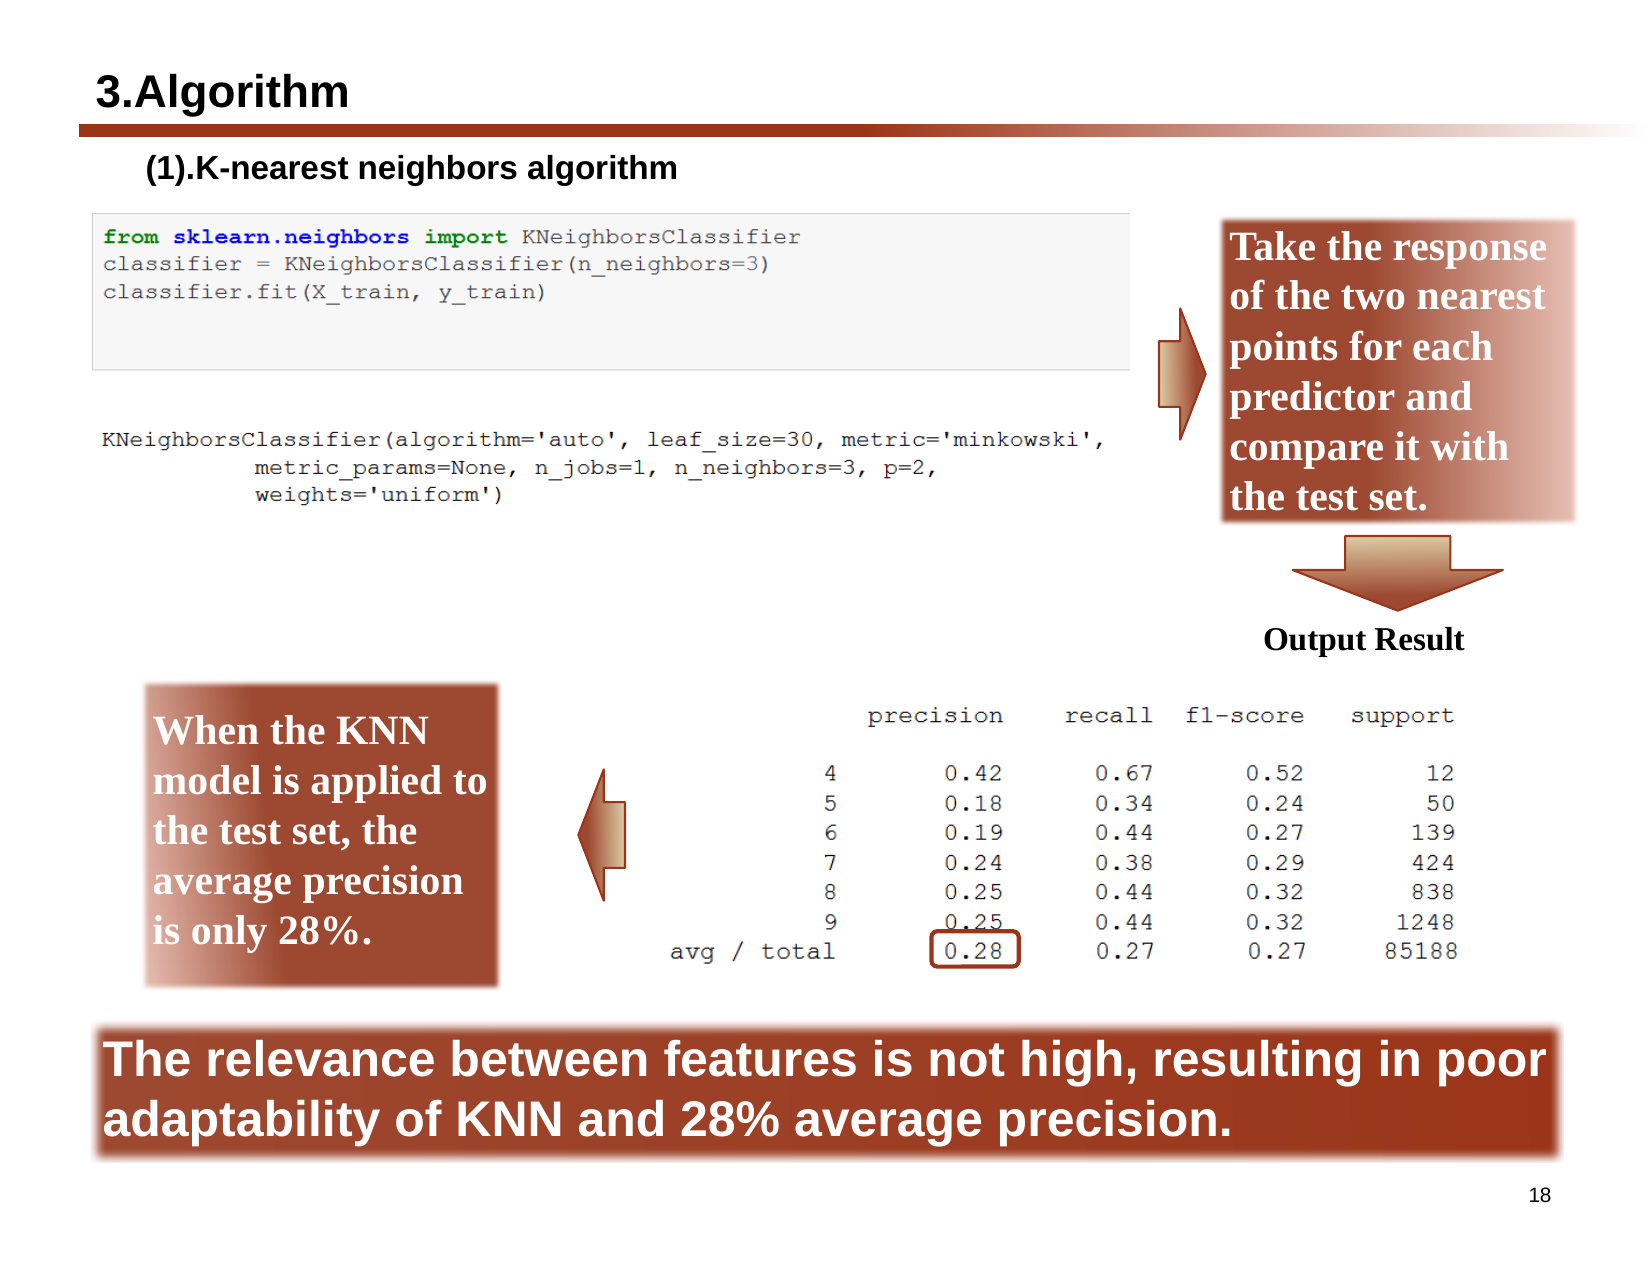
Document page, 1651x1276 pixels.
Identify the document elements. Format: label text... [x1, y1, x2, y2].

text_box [651, 706, 1520, 965]
text_box Take the response of the two nearest points for each predictor and compare it with the test set. [1224, 224, 1573, 520]
subtitle (1).K-nearest neighbors algorithm [128, 138, 1394, 199]
text_box When the KNN model is applied to the test set, the average precision is only 28%. [149, 688, 494, 983]
text_box [1290, 533, 1506, 613]
text_box Companies [1066, 268, 1602, 536]
text_box [1156, 306, 1208, 442]
text_box [576, 767, 628, 903]
title 3.Algorithm [79, 53, 714, 125]
picture [78, 198, 1130, 516]
text_box The relevance between features is not high, resulting in poor adaptability of KNN and 28% average precision. [90, 1023, 1626, 1234]
text_box Output Result [1251, 614, 1557, 673]
